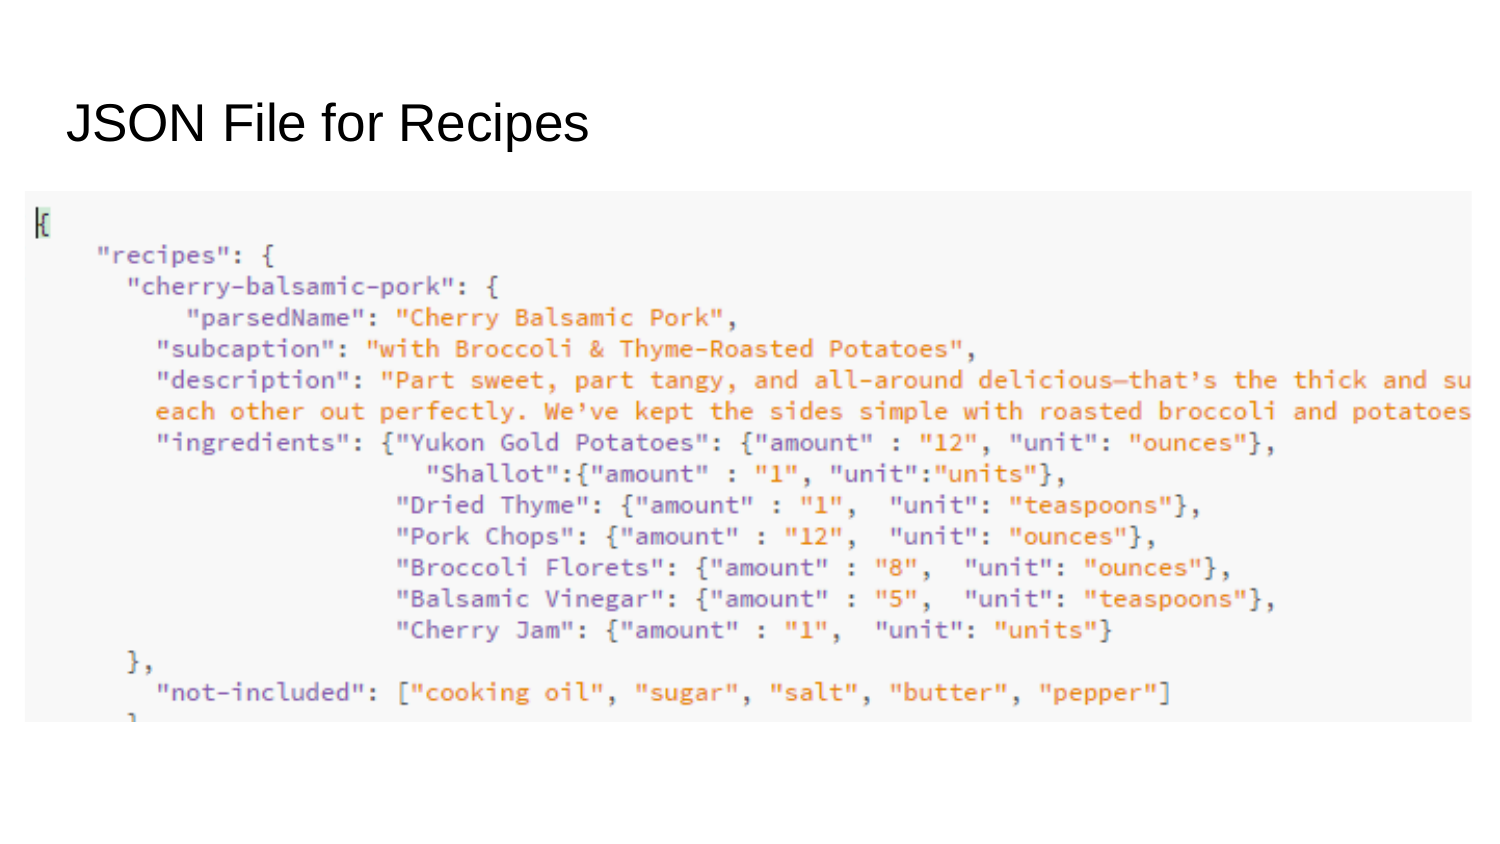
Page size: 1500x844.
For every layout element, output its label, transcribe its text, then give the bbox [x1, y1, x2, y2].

title JSON File for Recipes [51, 72, 1449, 167]
picture [24, 191, 1472, 722]
